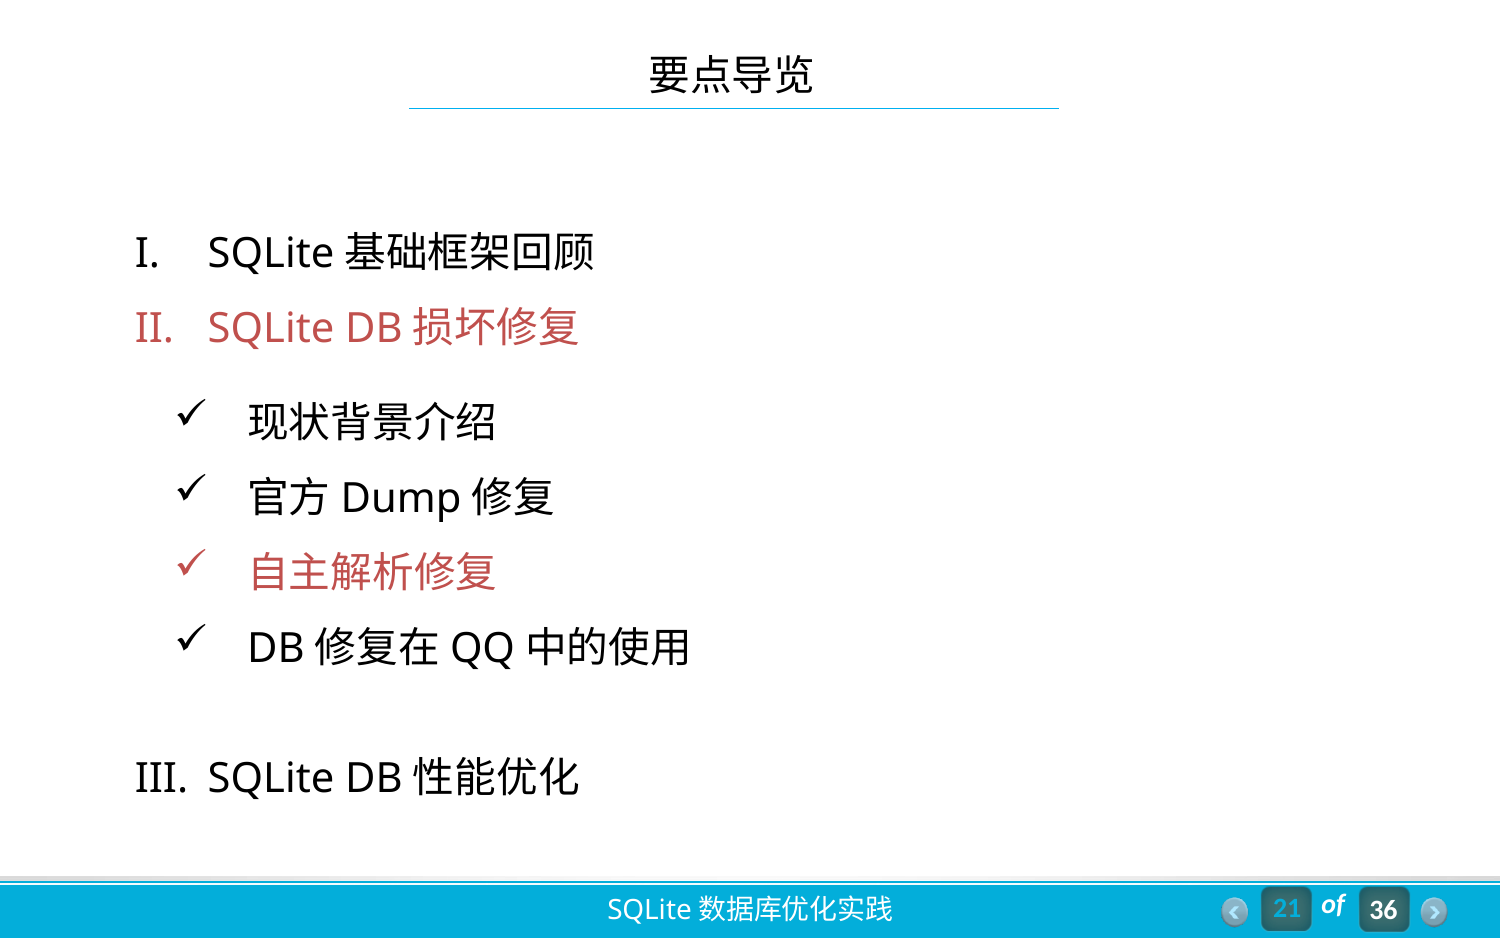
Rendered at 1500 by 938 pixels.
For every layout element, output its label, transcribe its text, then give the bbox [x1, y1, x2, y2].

text_box 现状背景介绍 官方Dump修复 自主解析修复 DB修复在QQ中的使用 [159, 363, 993, 679]
picture [0, 876, 1500, 880]
text_box 21 [1258, 882, 1317, 931]
text_box SQLite基础框架回顾 SQLite DB损坏修复 SQLite DB性能优化 [119, 193, 750, 808]
text_box 要点导览 [633, 41, 831, 106]
picture [1359, 888, 1410, 932]
